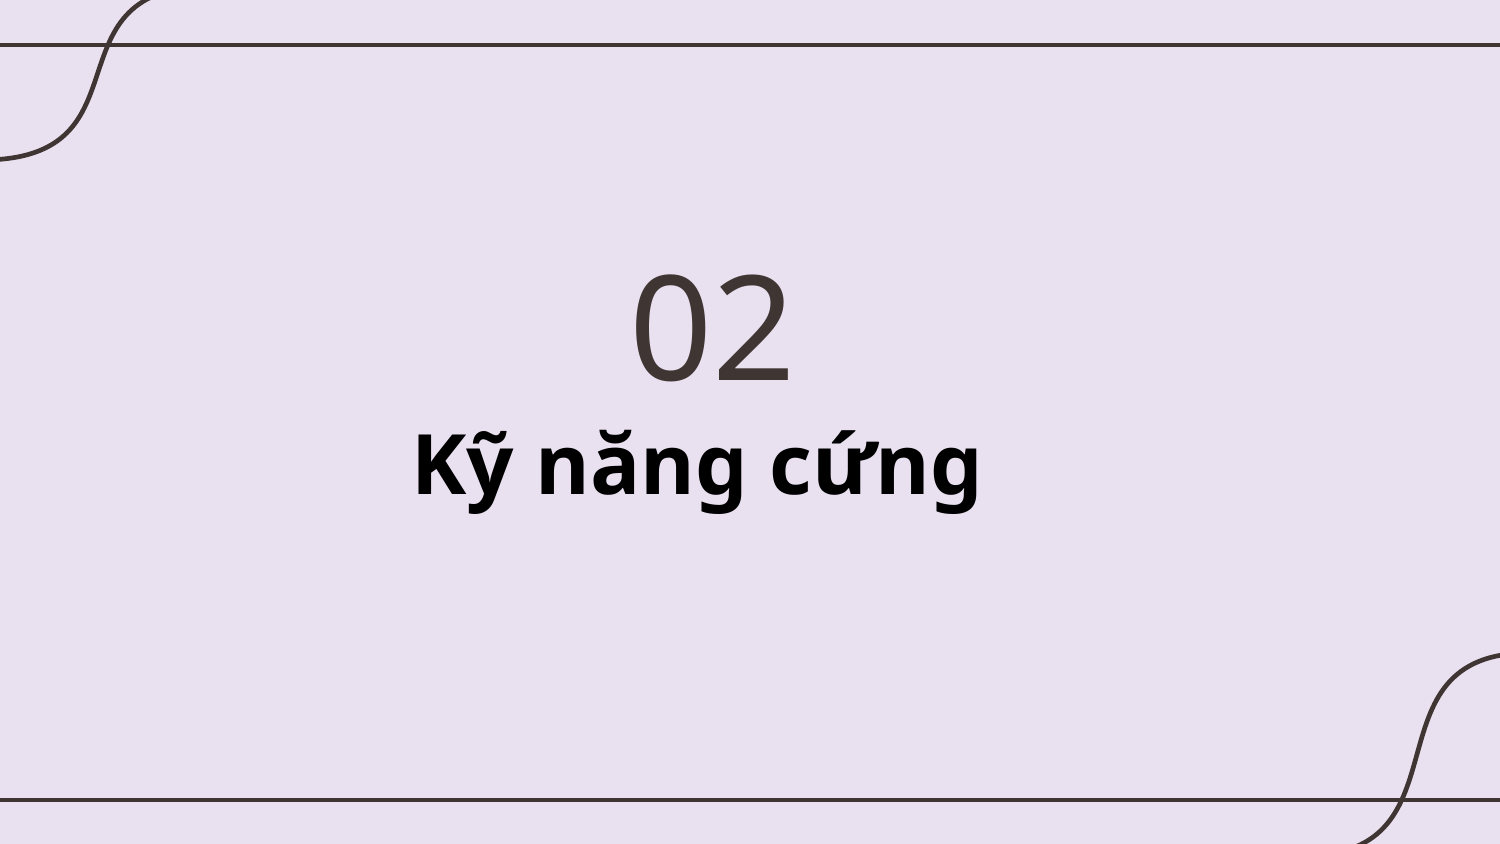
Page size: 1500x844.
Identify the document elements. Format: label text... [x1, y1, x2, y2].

title 02 [614, 219, 886, 381]
title Kỹ năng cứng [396, 396, 1104, 531]
